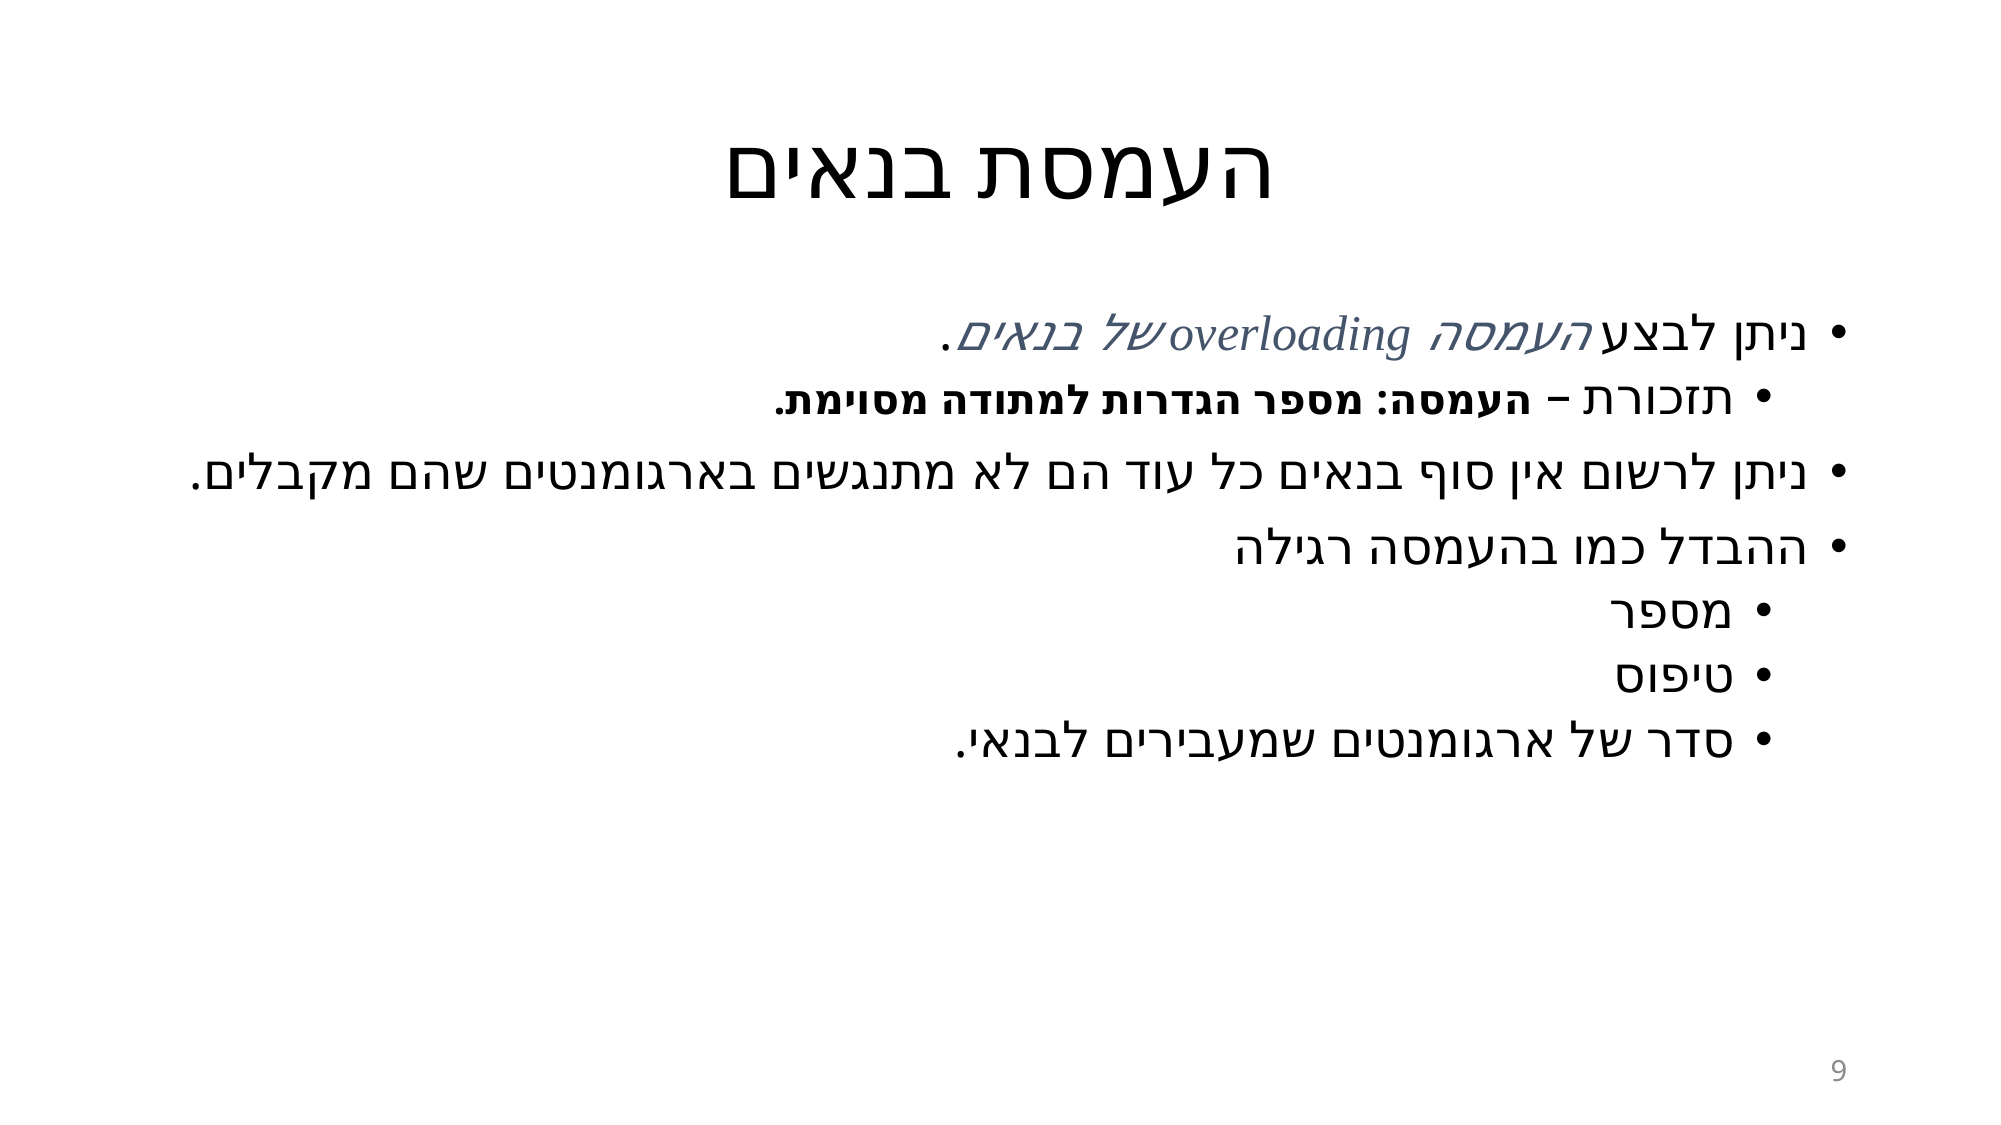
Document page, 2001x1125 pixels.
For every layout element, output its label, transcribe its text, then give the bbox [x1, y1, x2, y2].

title העמסת בנאים [137, 59, 1863, 278]
slide_number 9 [1412, 1042, 1863, 1103]
list ניתן לבצע העמסה overloading של בנאים. תזכורת – העמסה: מספר הגדרות למתודה מסוימת. ניתן לרשום אין סוף בנאים כל עוד הם לא מתנגשים בארגומנטים שהם מקבלים. ההבדל כמו בהעמסה רגילה מספר טיפוס סדר של ארגומנטים שמעבירים לבנאי. [137, 299, 1863, 1014]
